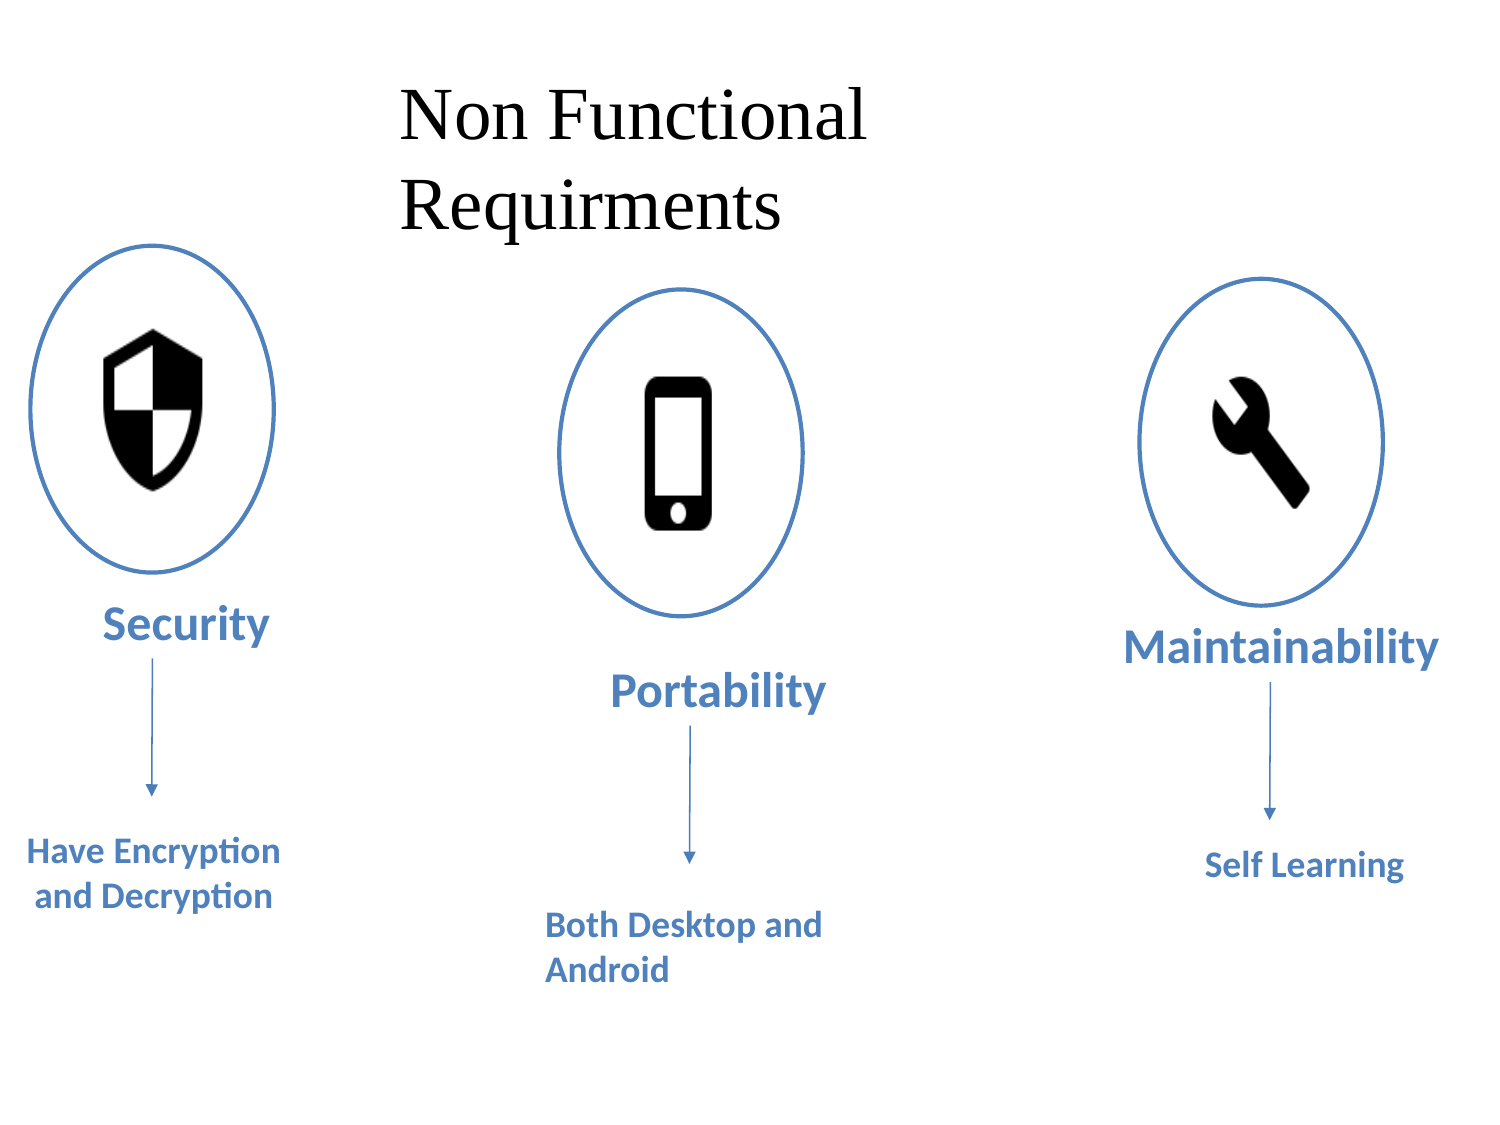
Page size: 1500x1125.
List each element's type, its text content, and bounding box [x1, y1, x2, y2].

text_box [529, 289, 934, 1000]
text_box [1107, 278, 1500, 894]
text_box Non Functional Requirments [384, 56, 1108, 252]
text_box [0, 245, 426, 925]
